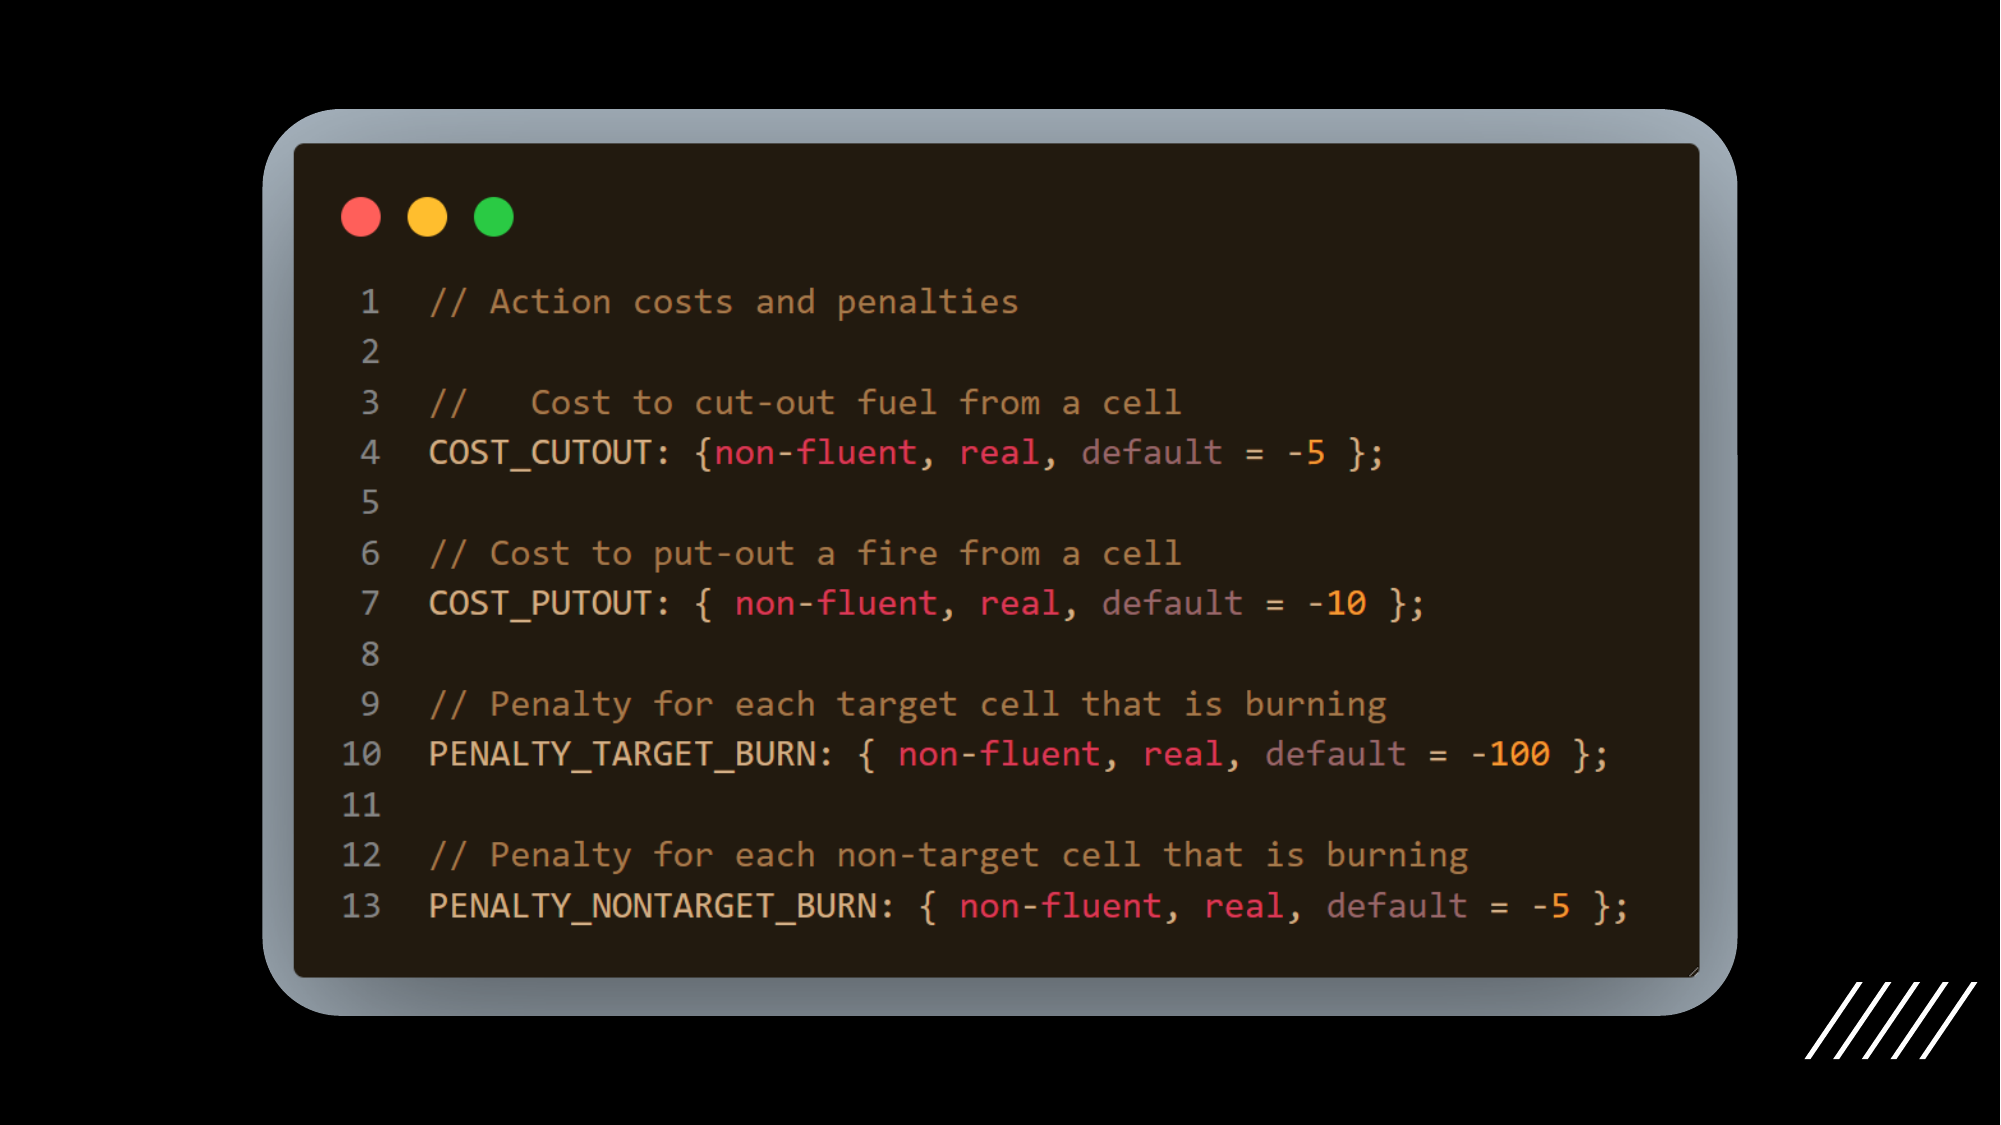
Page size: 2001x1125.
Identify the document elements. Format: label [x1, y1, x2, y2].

picture [262, 109, 1738, 1016]
